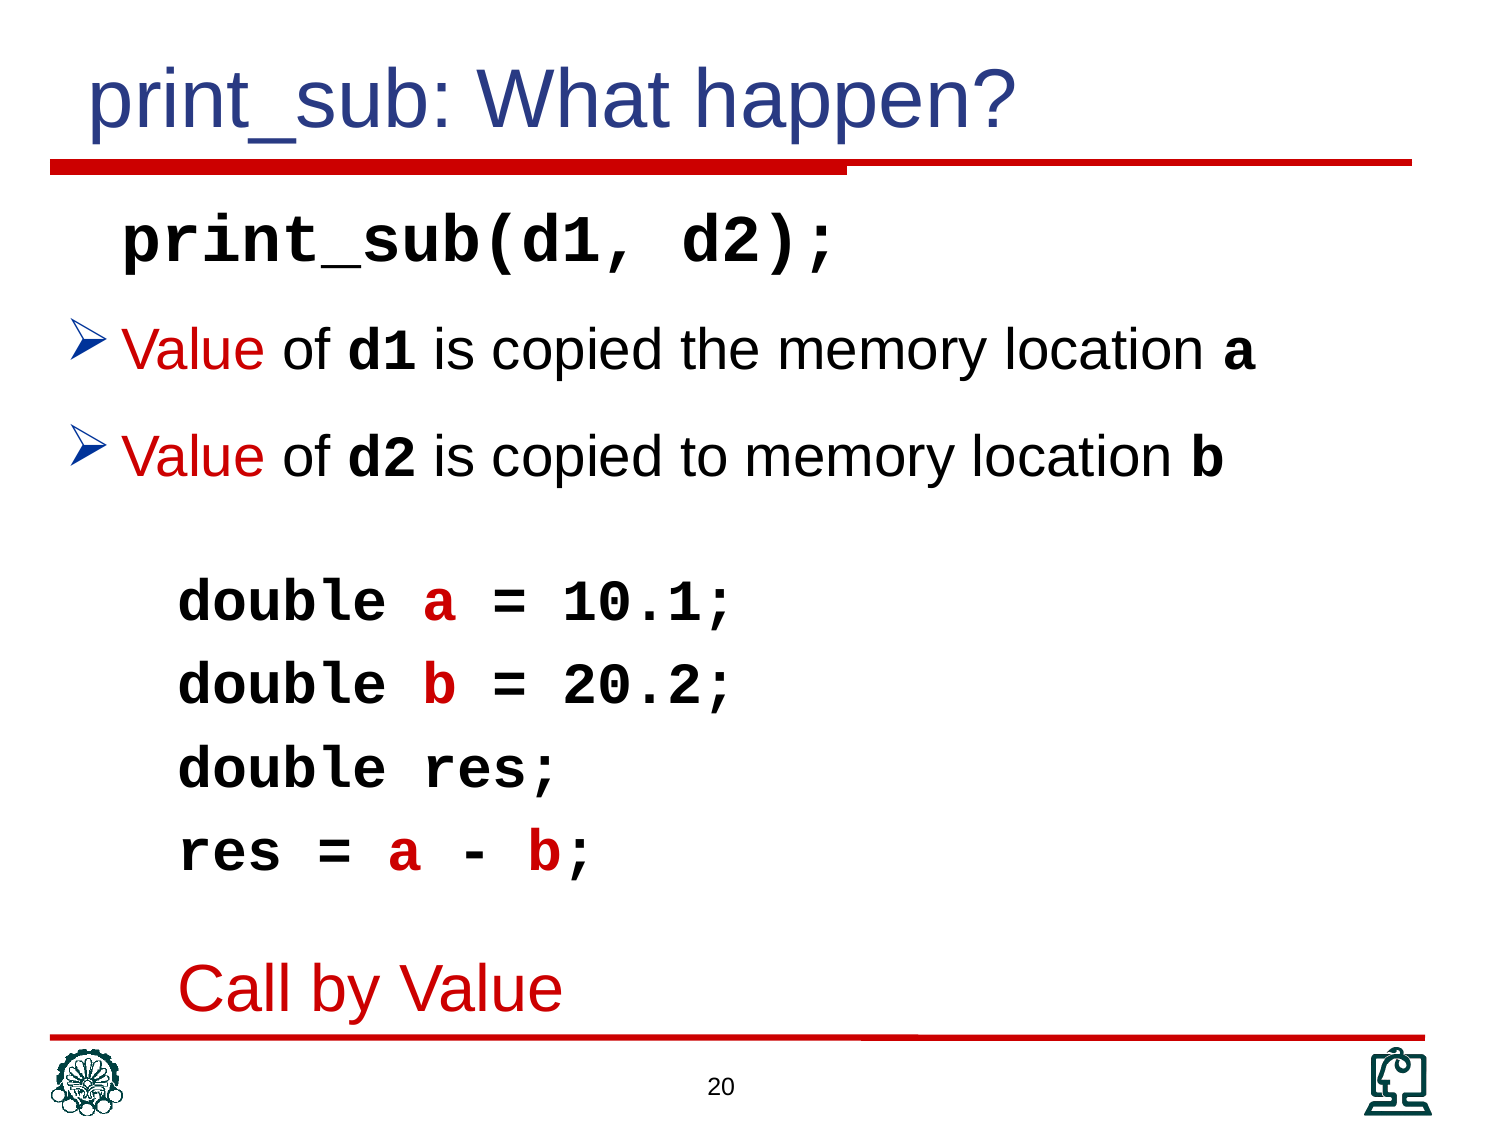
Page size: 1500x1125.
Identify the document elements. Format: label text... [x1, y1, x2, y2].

text_box print_sub(d1, d2); Value of d1 is copied the memory location a Value of d2 is copied to memory location b double a = 10.1; double b = 20.2; double res; res = a - b; Call by Value [50, 187, 1425, 1038]
picture [50, 1047, 125, 1118]
text_box print_sub: What happen? [73, 26, 1374, 152]
picture [1362, 1045, 1438, 1119]
text_box 20 [650, 1062, 750, 1103]
